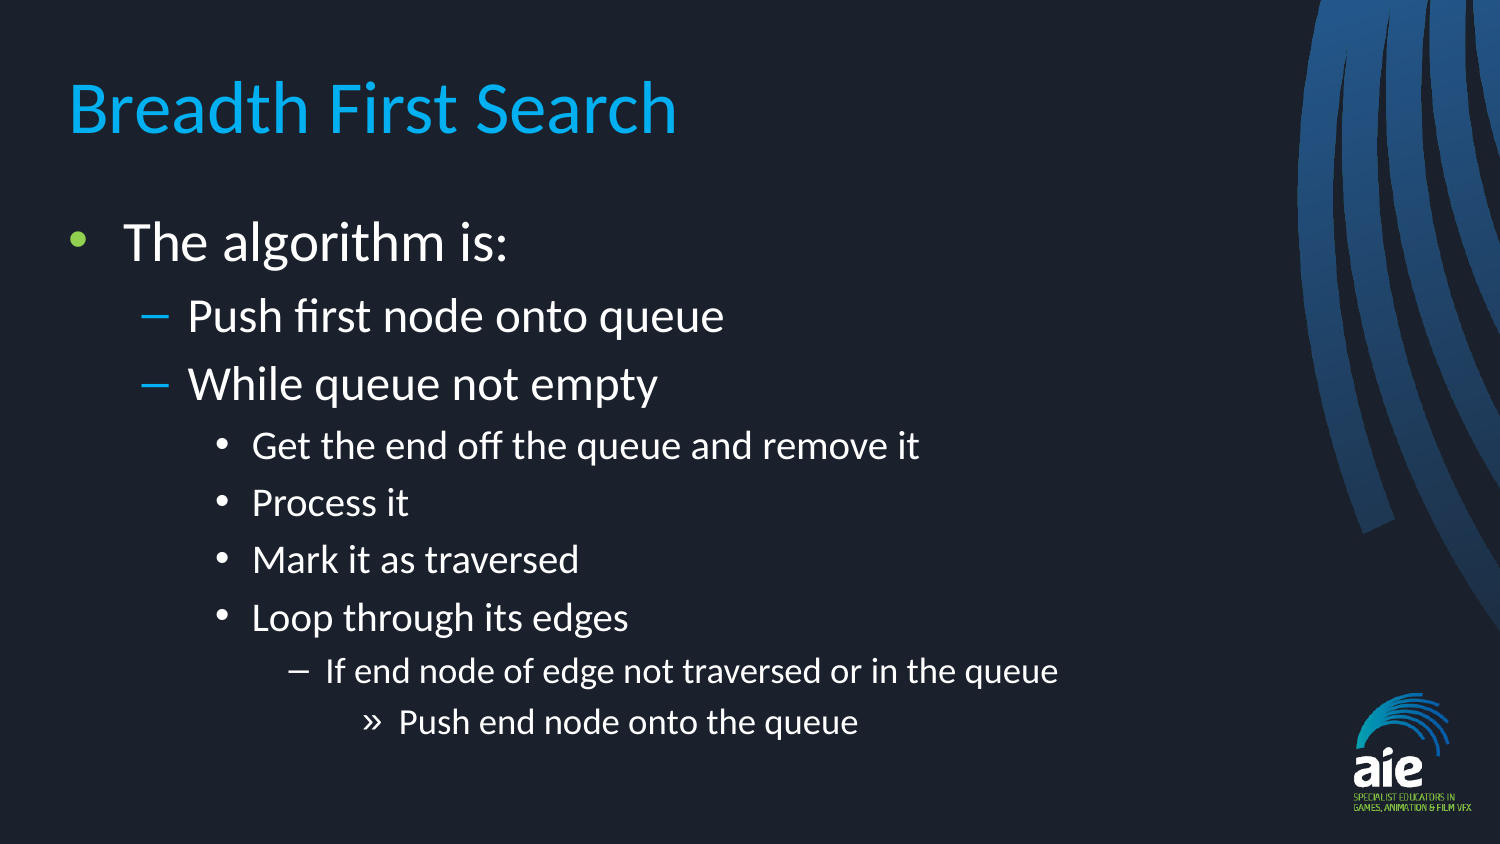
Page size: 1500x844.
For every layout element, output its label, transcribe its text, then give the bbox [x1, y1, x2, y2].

picture [0, 0, 1500, 844]
title Breadth First Search [53, 33, 1425, 175]
list The algorithm is: Push first node onto queue While queue not empty Get the end off the queue and remove it Process it Mark it as traversed Loop through its edges If end node of edge not traversed or in the queue Push end node onto the queue [53, 197, 1329, 753]
